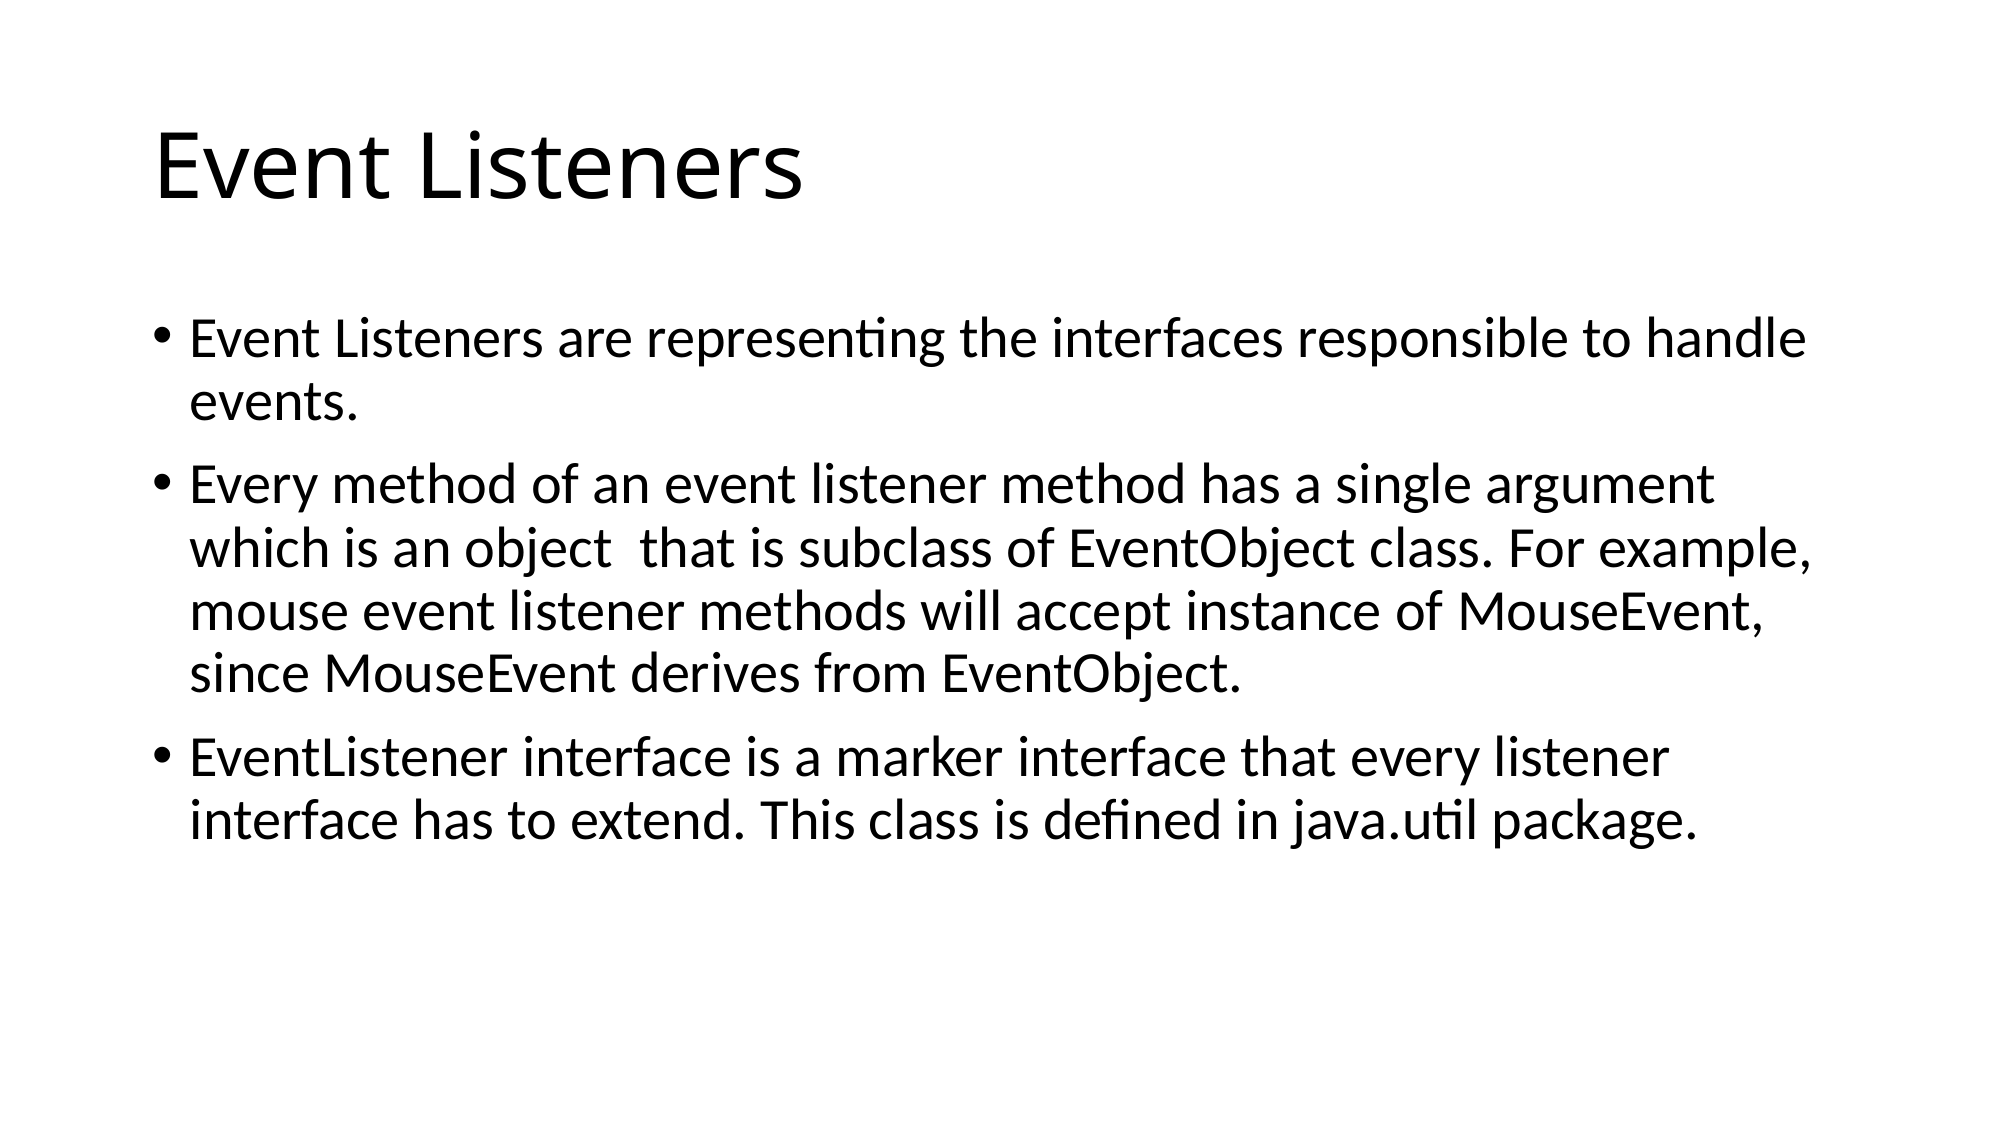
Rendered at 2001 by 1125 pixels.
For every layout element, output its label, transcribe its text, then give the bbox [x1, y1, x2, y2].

title Event Listeners [137, 59, 1863, 278]
list Event Listeners are representing the interfaces responsible to handle events. Every method of an event listener method has a single argument which is an object that is subclass of EventObject class. For example, mouse event listener methods will accept instance of MouseEvent, since MouseEvent derives from EventObject. EventListener interface is a marker interface that every listener interface has to extend. This class is defined in java.util package. [137, 299, 1863, 1014]
